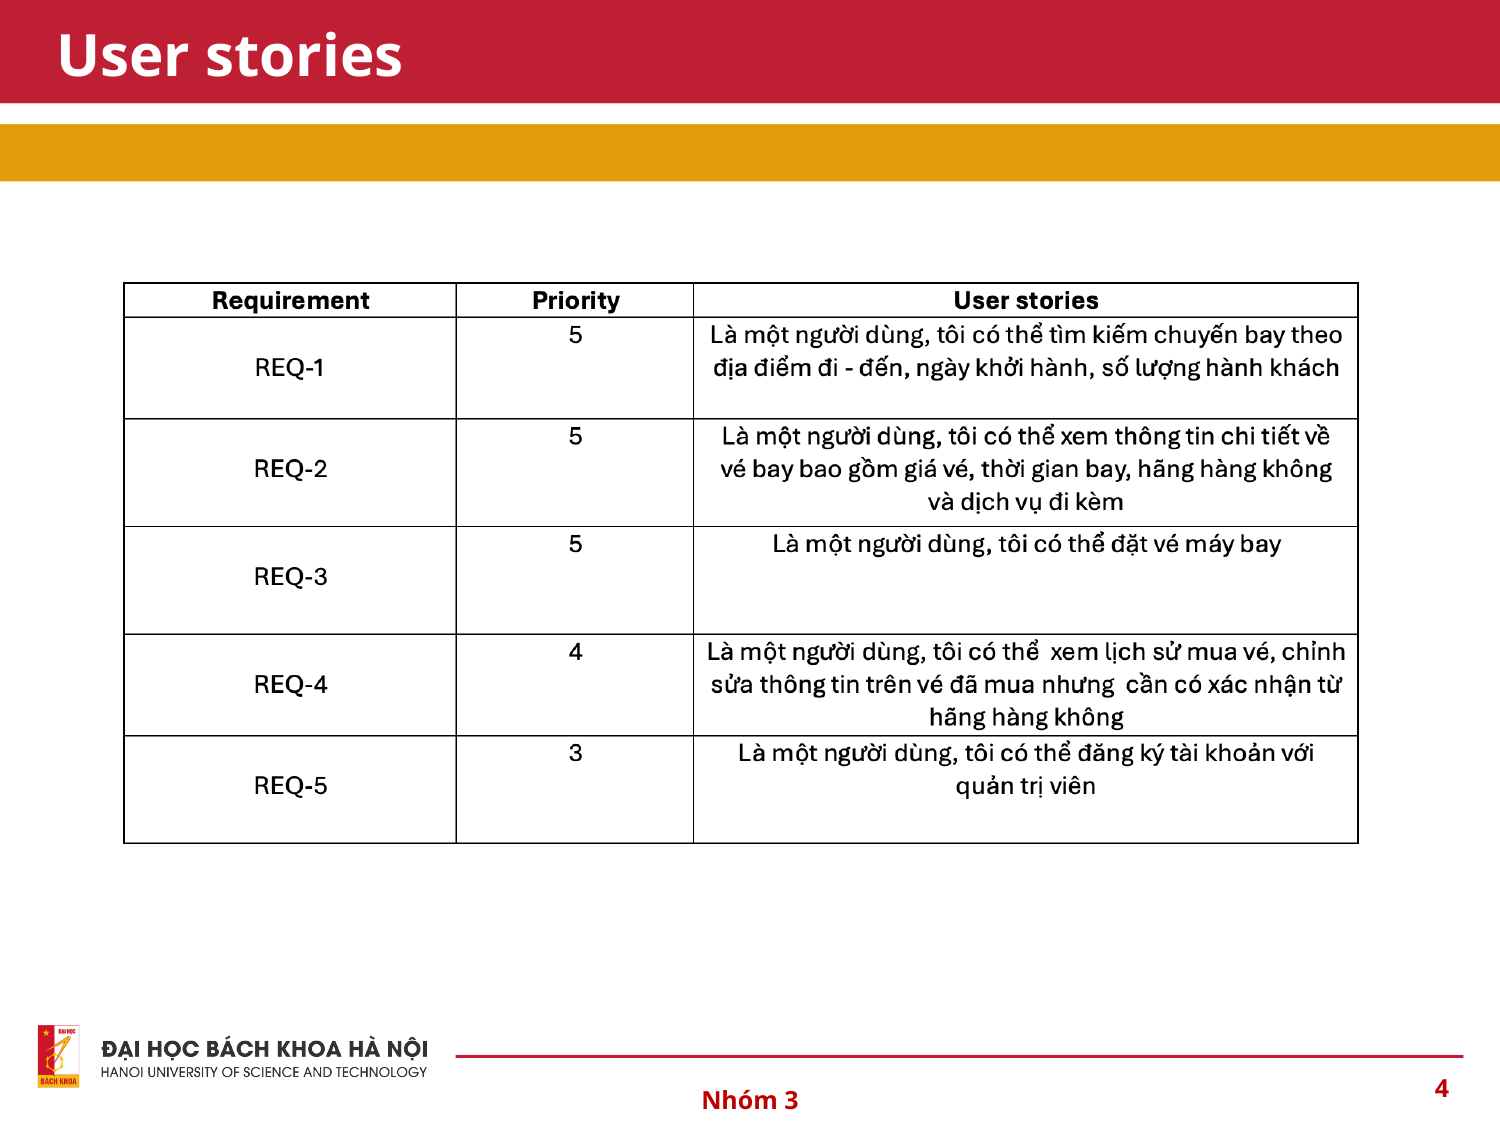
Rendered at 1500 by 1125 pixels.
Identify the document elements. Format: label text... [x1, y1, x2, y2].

slide_number 4 [1126, 1065, 1464, 1125]
picture [0, 0, 1500, 1125]
footer Nhóm 3 [496, 1076, 1004, 1125]
title User stories [41, 18, 1459, 90]
